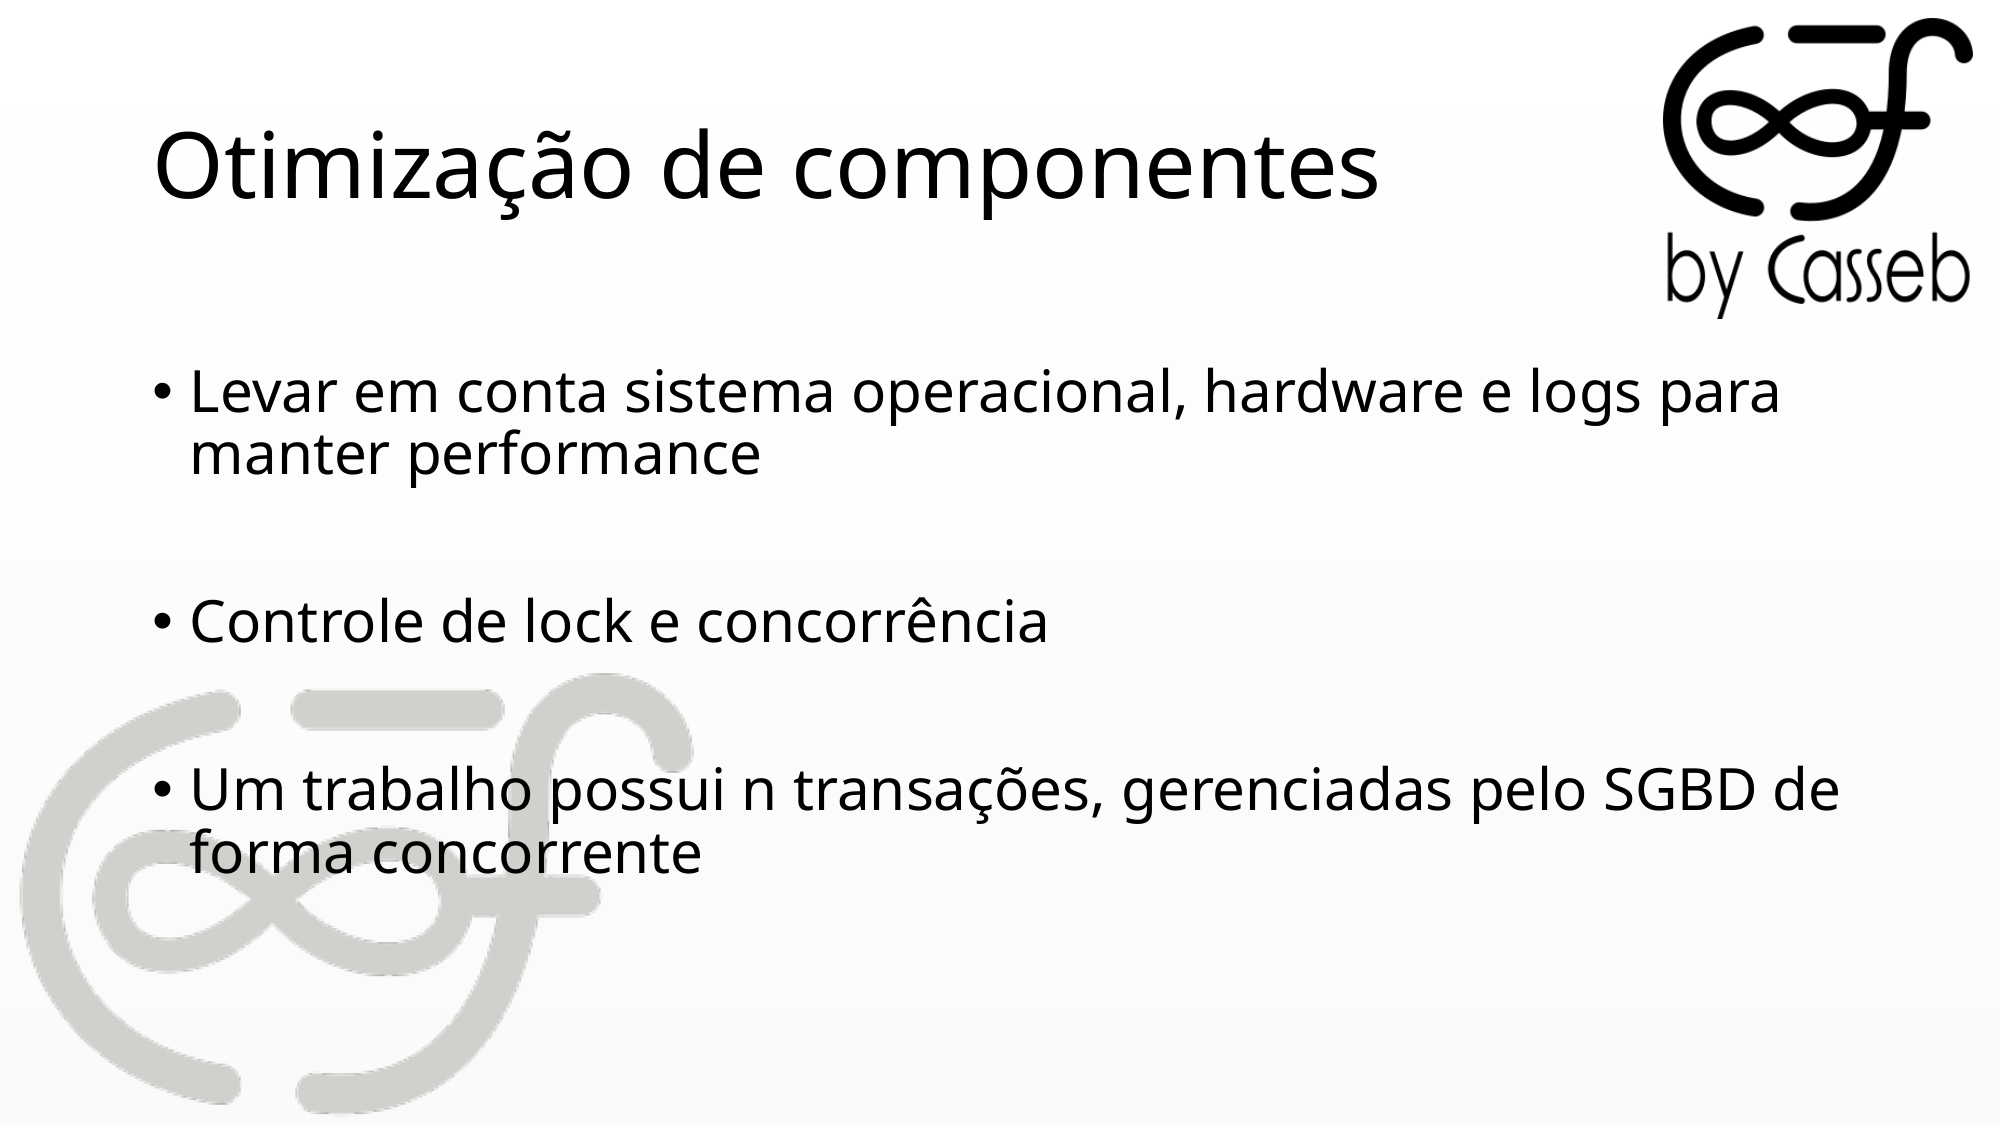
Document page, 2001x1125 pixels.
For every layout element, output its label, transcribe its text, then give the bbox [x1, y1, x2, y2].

title Otimização de componentes [137, 59, 1863, 278]
picture [1663, 18, 1973, 319]
picture [0, 539, 715, 1125]
list Levar em conta sistema operacional, hardware e logs para manter performance Controle de lock e concorrência Um trabalho possui n transações, gerenciadas pelo SGBD de forma concorrente [137, 354, 1863, 1014]
